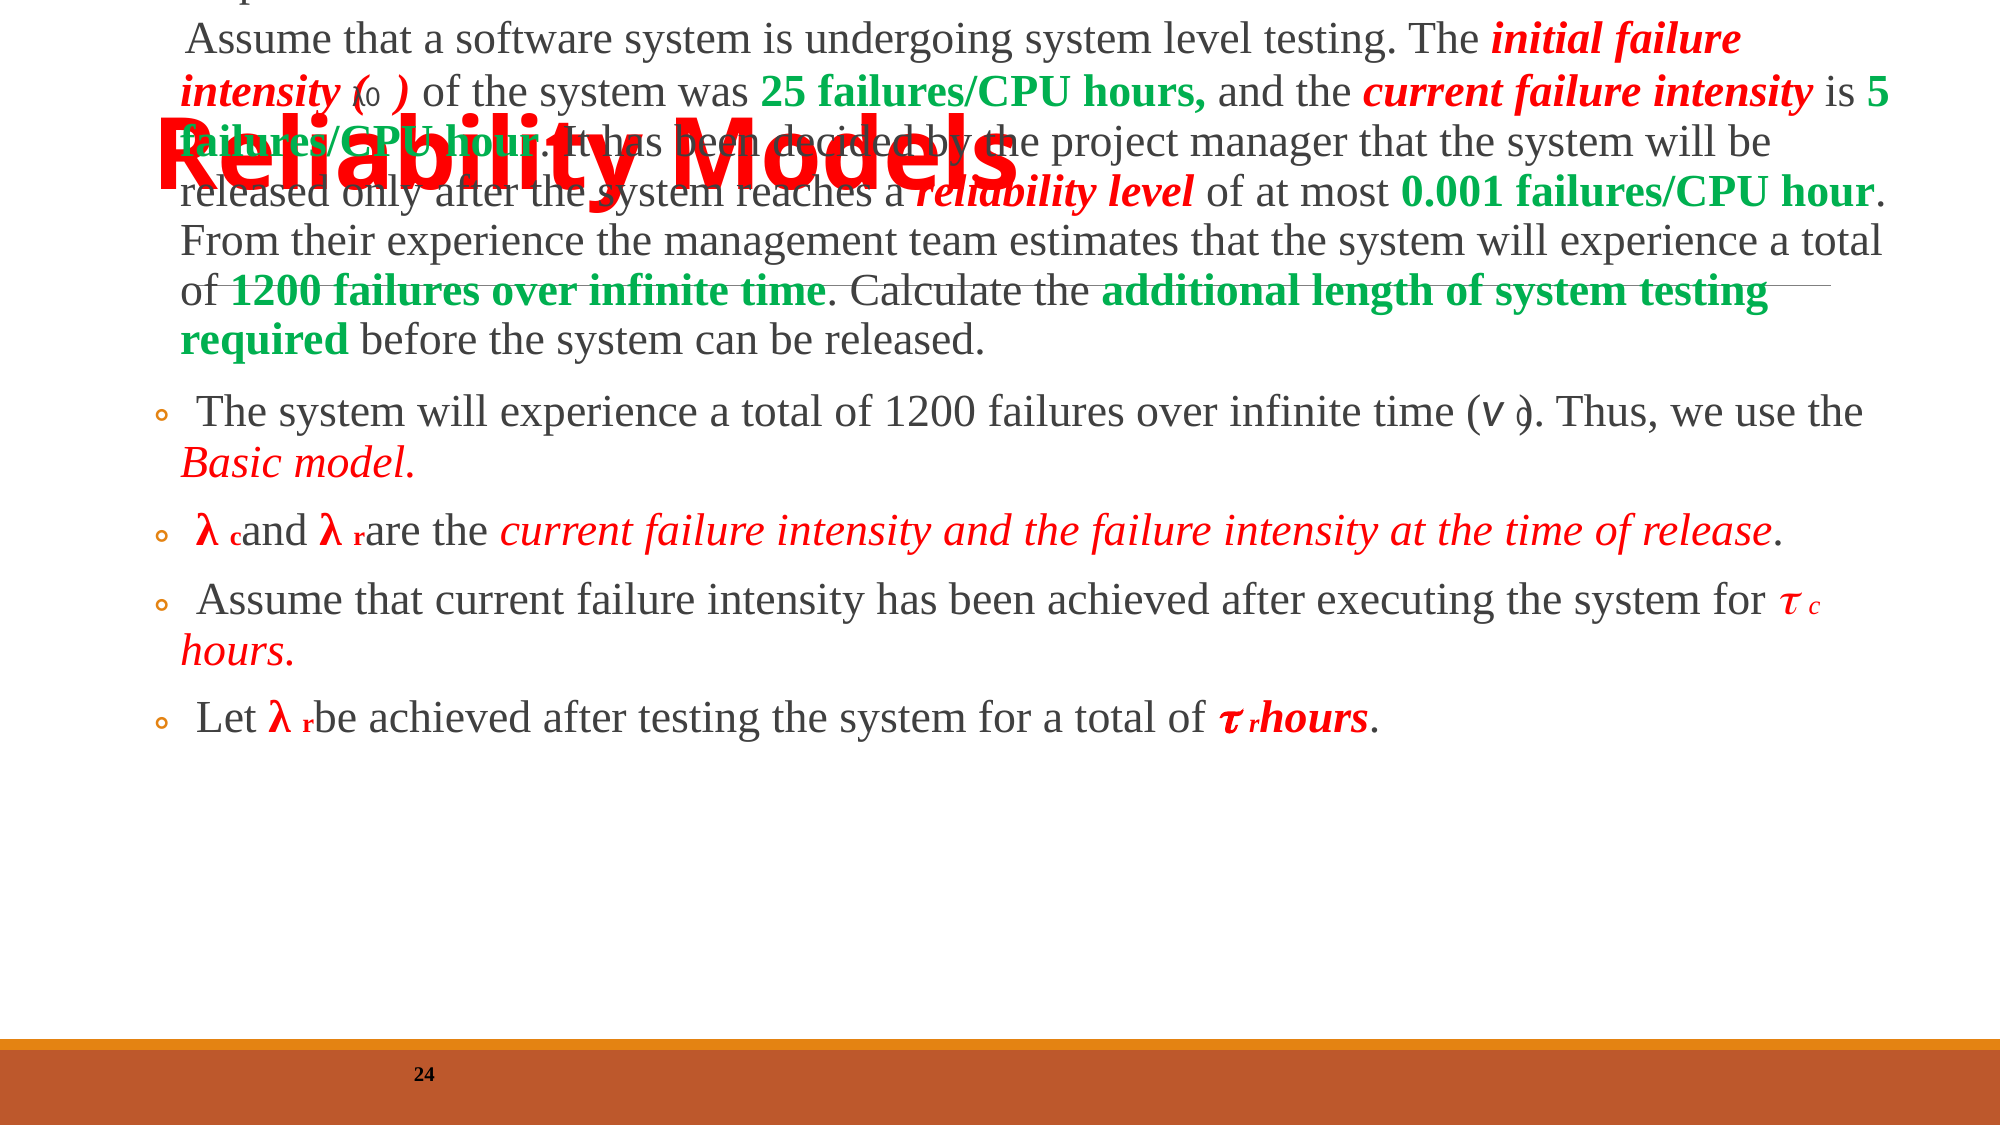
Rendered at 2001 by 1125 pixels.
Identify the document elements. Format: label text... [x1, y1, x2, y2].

slide_number 24 [0, 1042, 450, 1103]
title Reliability Models [137, 0, 1863, 218]
list Example Assume that a software system is undergoing system level testing. The initial failure intensity (λ0) of the system was 25 failures/CPU hours, and the current failure intensity is 5 failures/CPU hour. It has been decided by the project manager that the system will be released only after the system reaches a reliability level of at most 0.001 failures/CPU hour. From their experience the management team estimates that the system will experience a total of 1200 failures over infinite time. Calculate the additional length of system testing required before the system can be released. The system will experience a total of 1200 failures over infinite time (v0). Thus, we use the Basic model. λc and λr are the current failure intensity and the failure intensity at the time of release. Assume that current failure intensity has been achieved after executing the system for c hours. Let λr be achieved after testing the system for a total of r hours. [109, 236, 1917, 831]
